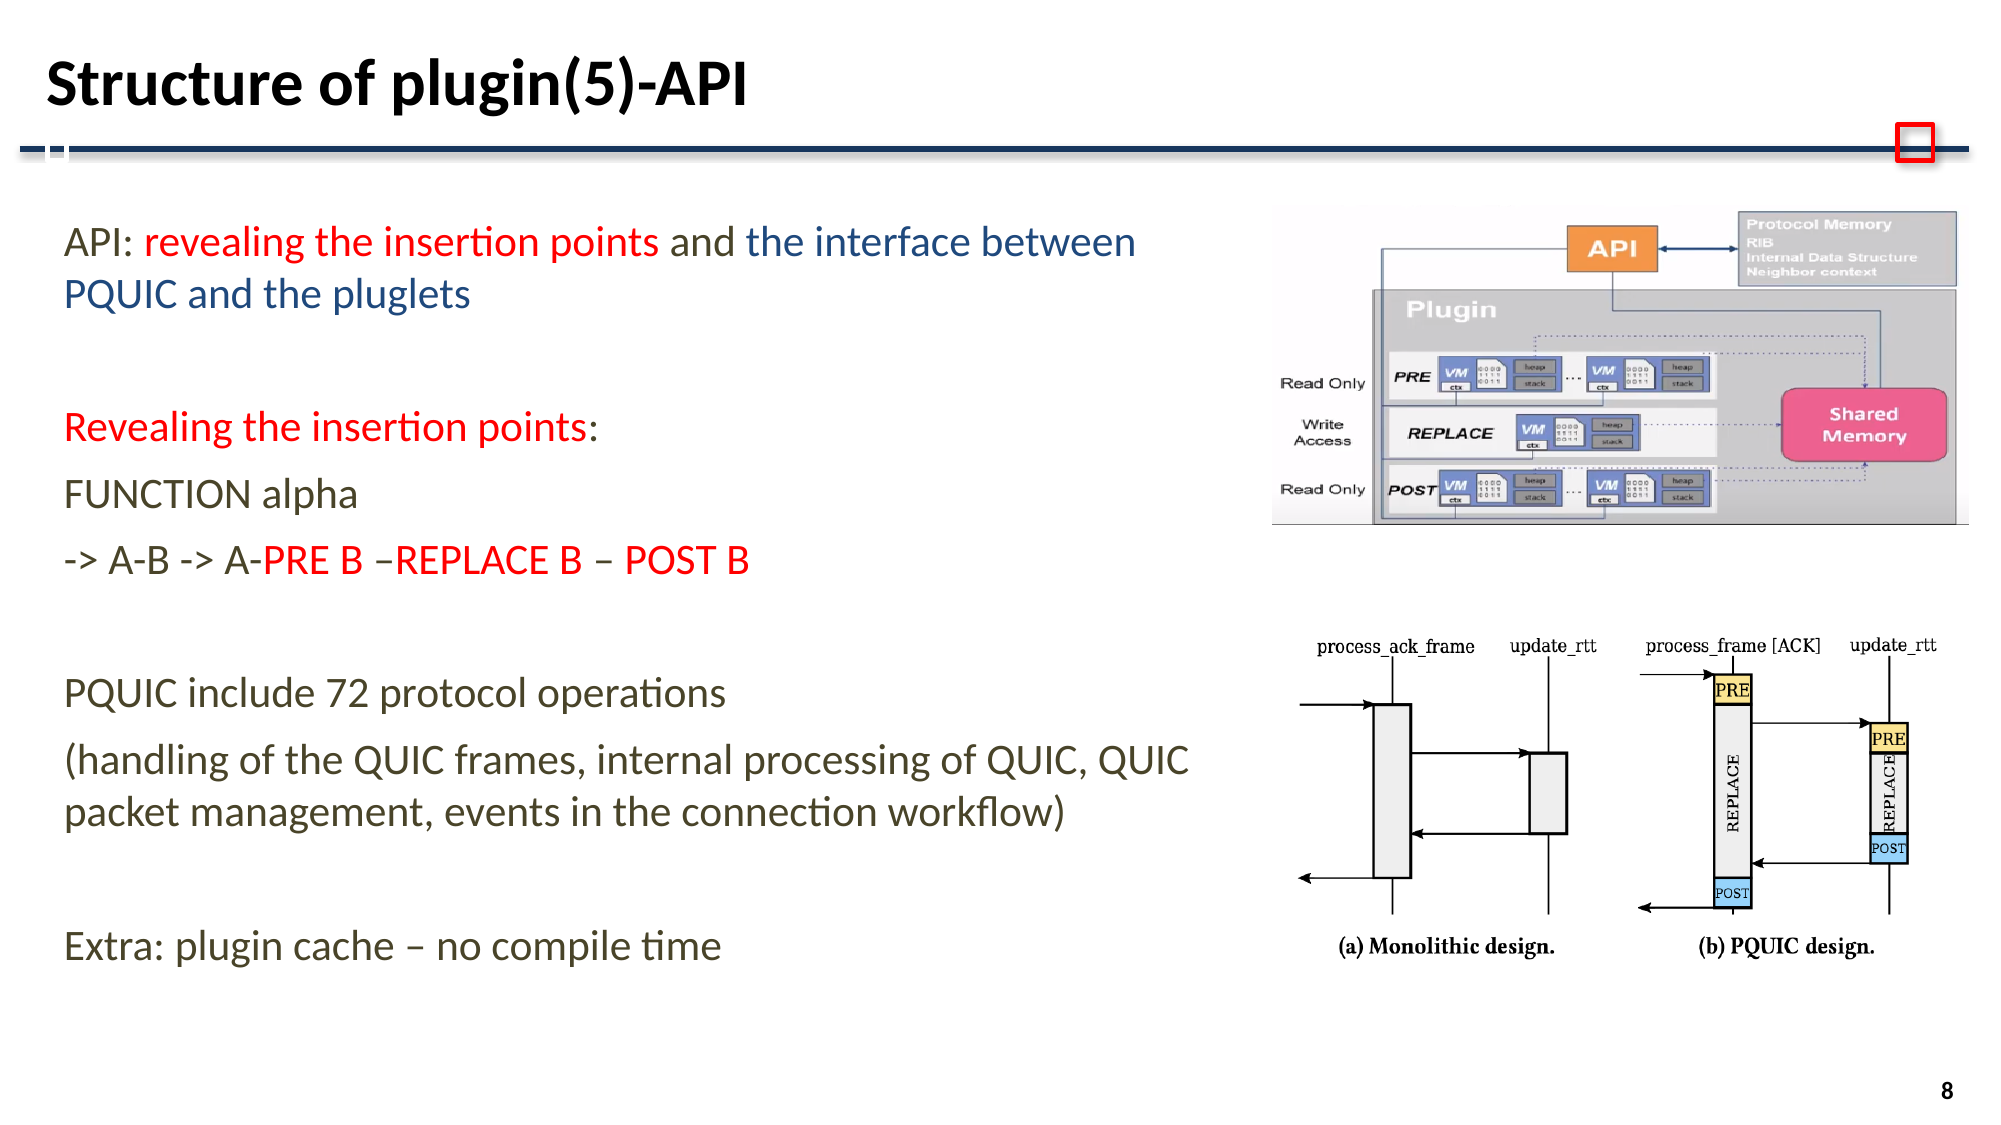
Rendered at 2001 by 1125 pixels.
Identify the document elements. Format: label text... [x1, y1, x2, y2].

slide_number 8 [1826, 1071, 1969, 1108]
title Structure of plugin(5)-API [31, 7, 1969, 151]
list API: revealing the insertion points and the interface between PQUIC and the pluglets Revealing the insertion points: FUNCTION alpha -> A-B -> A-PRE B –REPLACE B – POST B PQUIC include 72 protocol operations (handling of the QUIC frames, internal processing of QUIC, QUIC packet management, events in the connection workflow) Extra: plugin cache – no compile time [31, 205, 1250, 1118]
picture [1235, 605, 1972, 987]
picture [1272, 204, 1969, 525]
